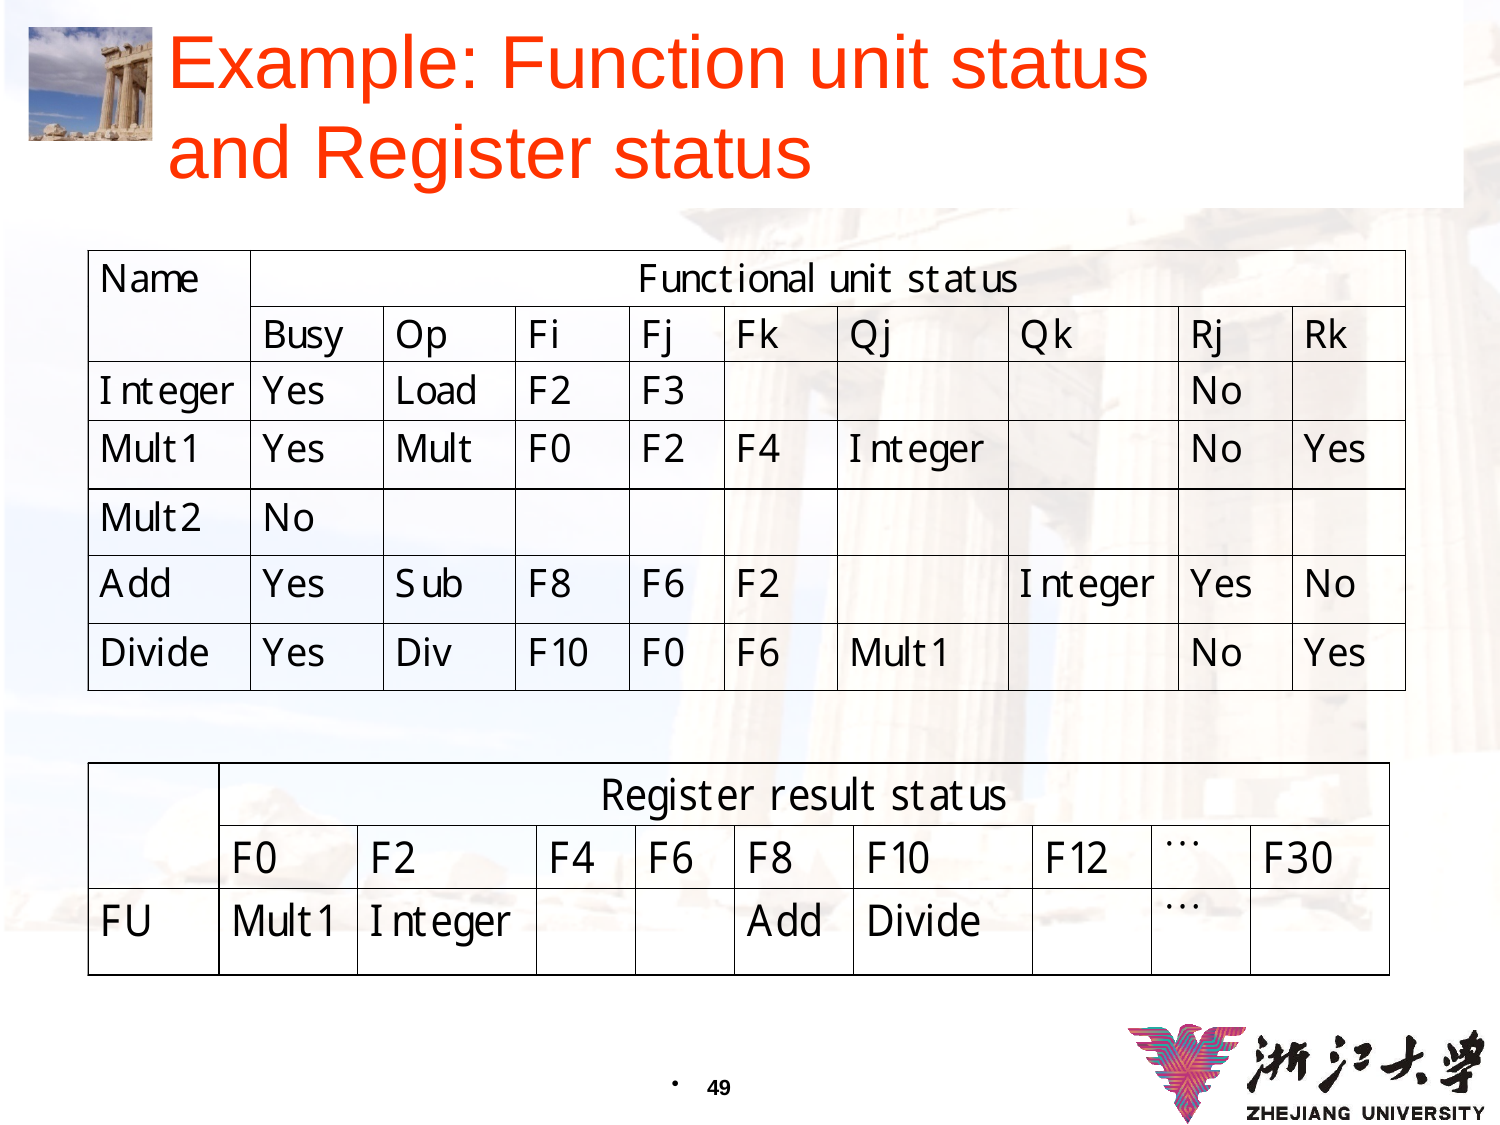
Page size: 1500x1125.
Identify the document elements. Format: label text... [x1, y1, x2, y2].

title Example: Function unit status and Register status [152, 0, 1464, 208]
picture [0, 0, 1500, 1125]
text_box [87, 762, 1413, 1006]
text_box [87, 249, 1443, 726]
